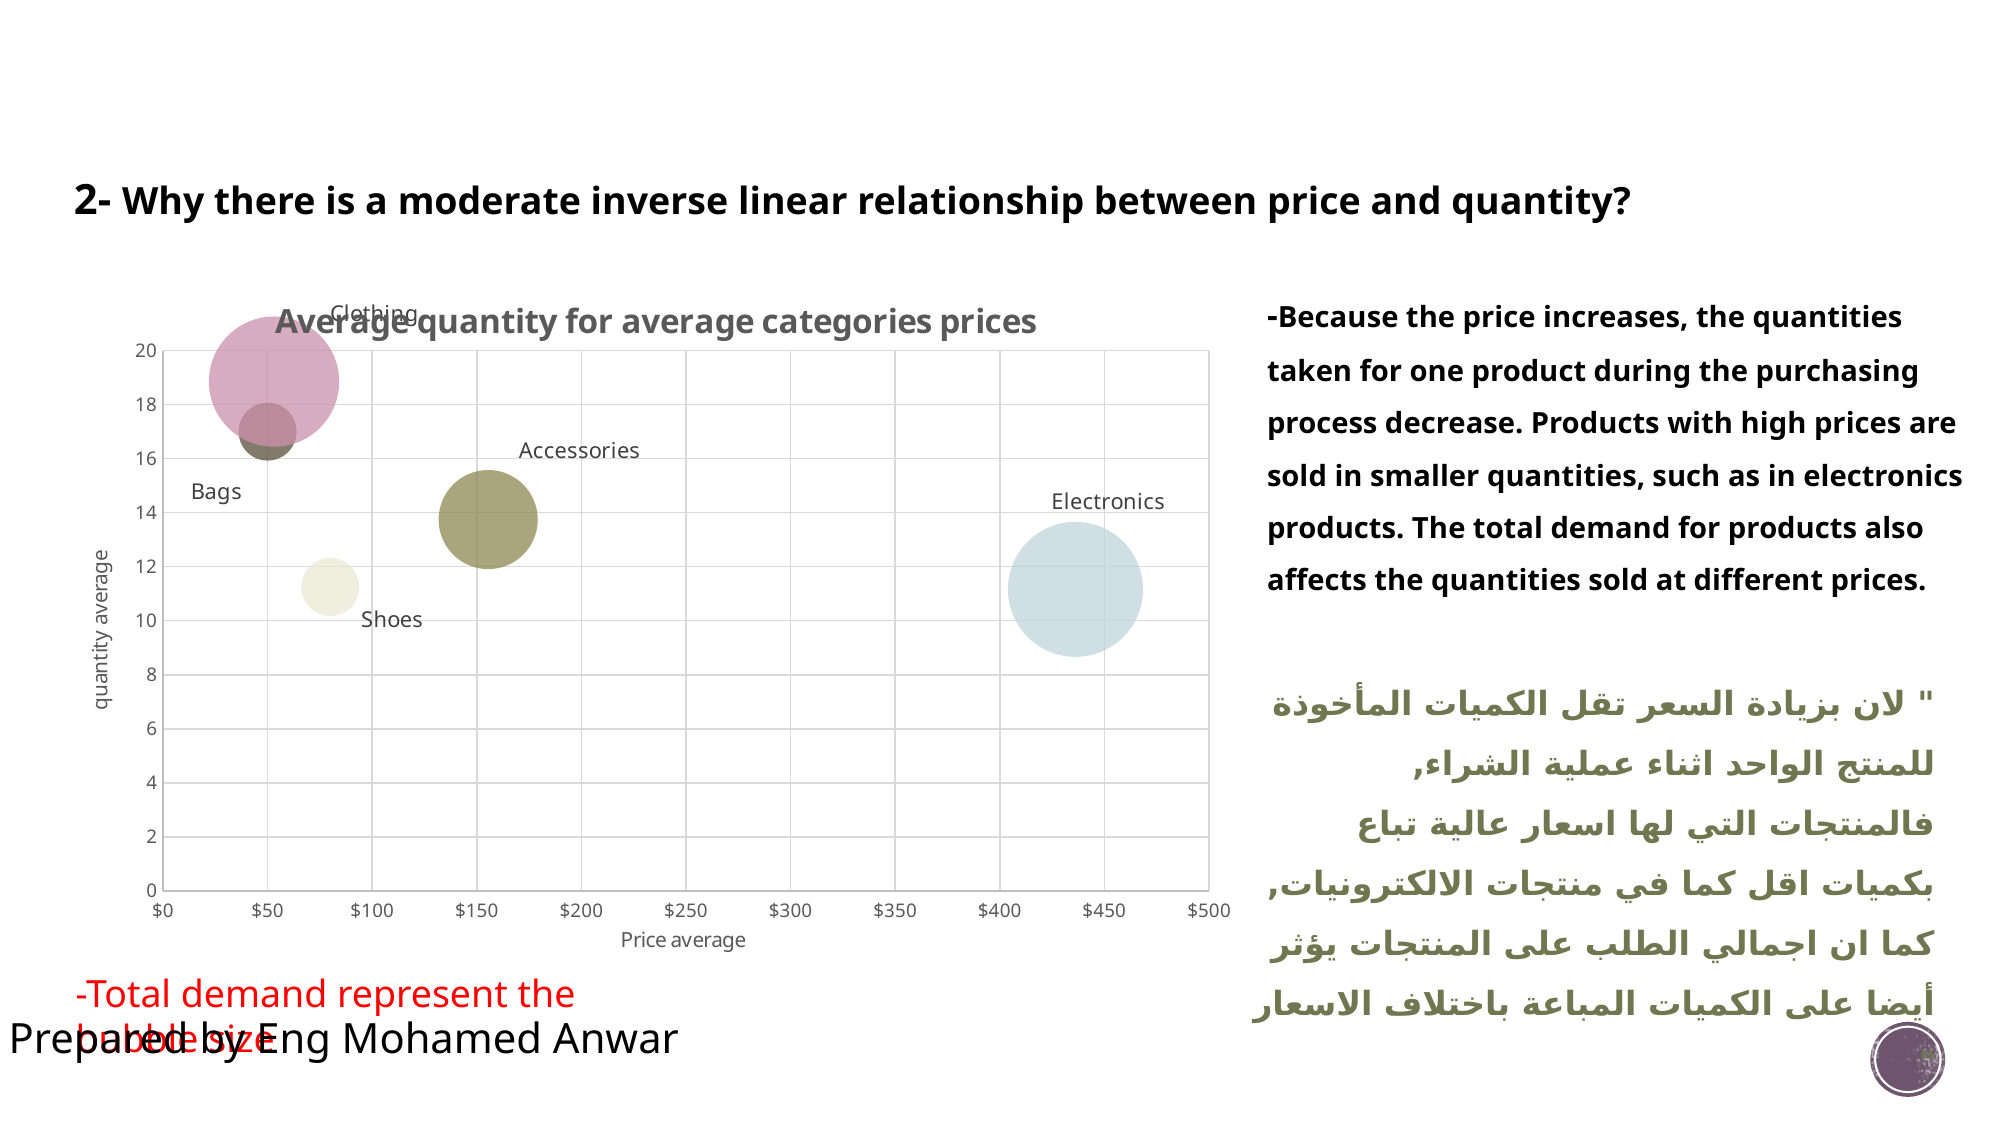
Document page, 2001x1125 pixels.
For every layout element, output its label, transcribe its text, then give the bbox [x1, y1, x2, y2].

text_box Prepared by Eng Mohamed Anwar [0, 1004, 694, 1070]
text_box -Total demand represent the bubble size [60, 962, 627, 1004]
text_box -Because the price increases, the quantities taken for one product during the purchasing process decrease. Products with high prices are sold in smaller quantities, such as in electronics products. The total demand for products also affects the quantities sold at different prices. [1252, 267, 1982, 604]
text_box " لان بزيادة السعر تقل الكميات المأخوذة للمنتج الواحد اثناء عملية الشراء, فالمنتجات التي لها اسعار عالية تباع بكميات اقل كما في منتجات الالكترونيات, كما ان اجمالي الطلب على المنتجات يؤثر أيضا على الكميات المباعة باختلاف الاسعار " [1221, 655, 1951, 1089]
text_box 2- Why there is a moderate inverse linear relationship between price and quantity? [59, 165, 1875, 230]
chart [81, 269, 1232, 959]
